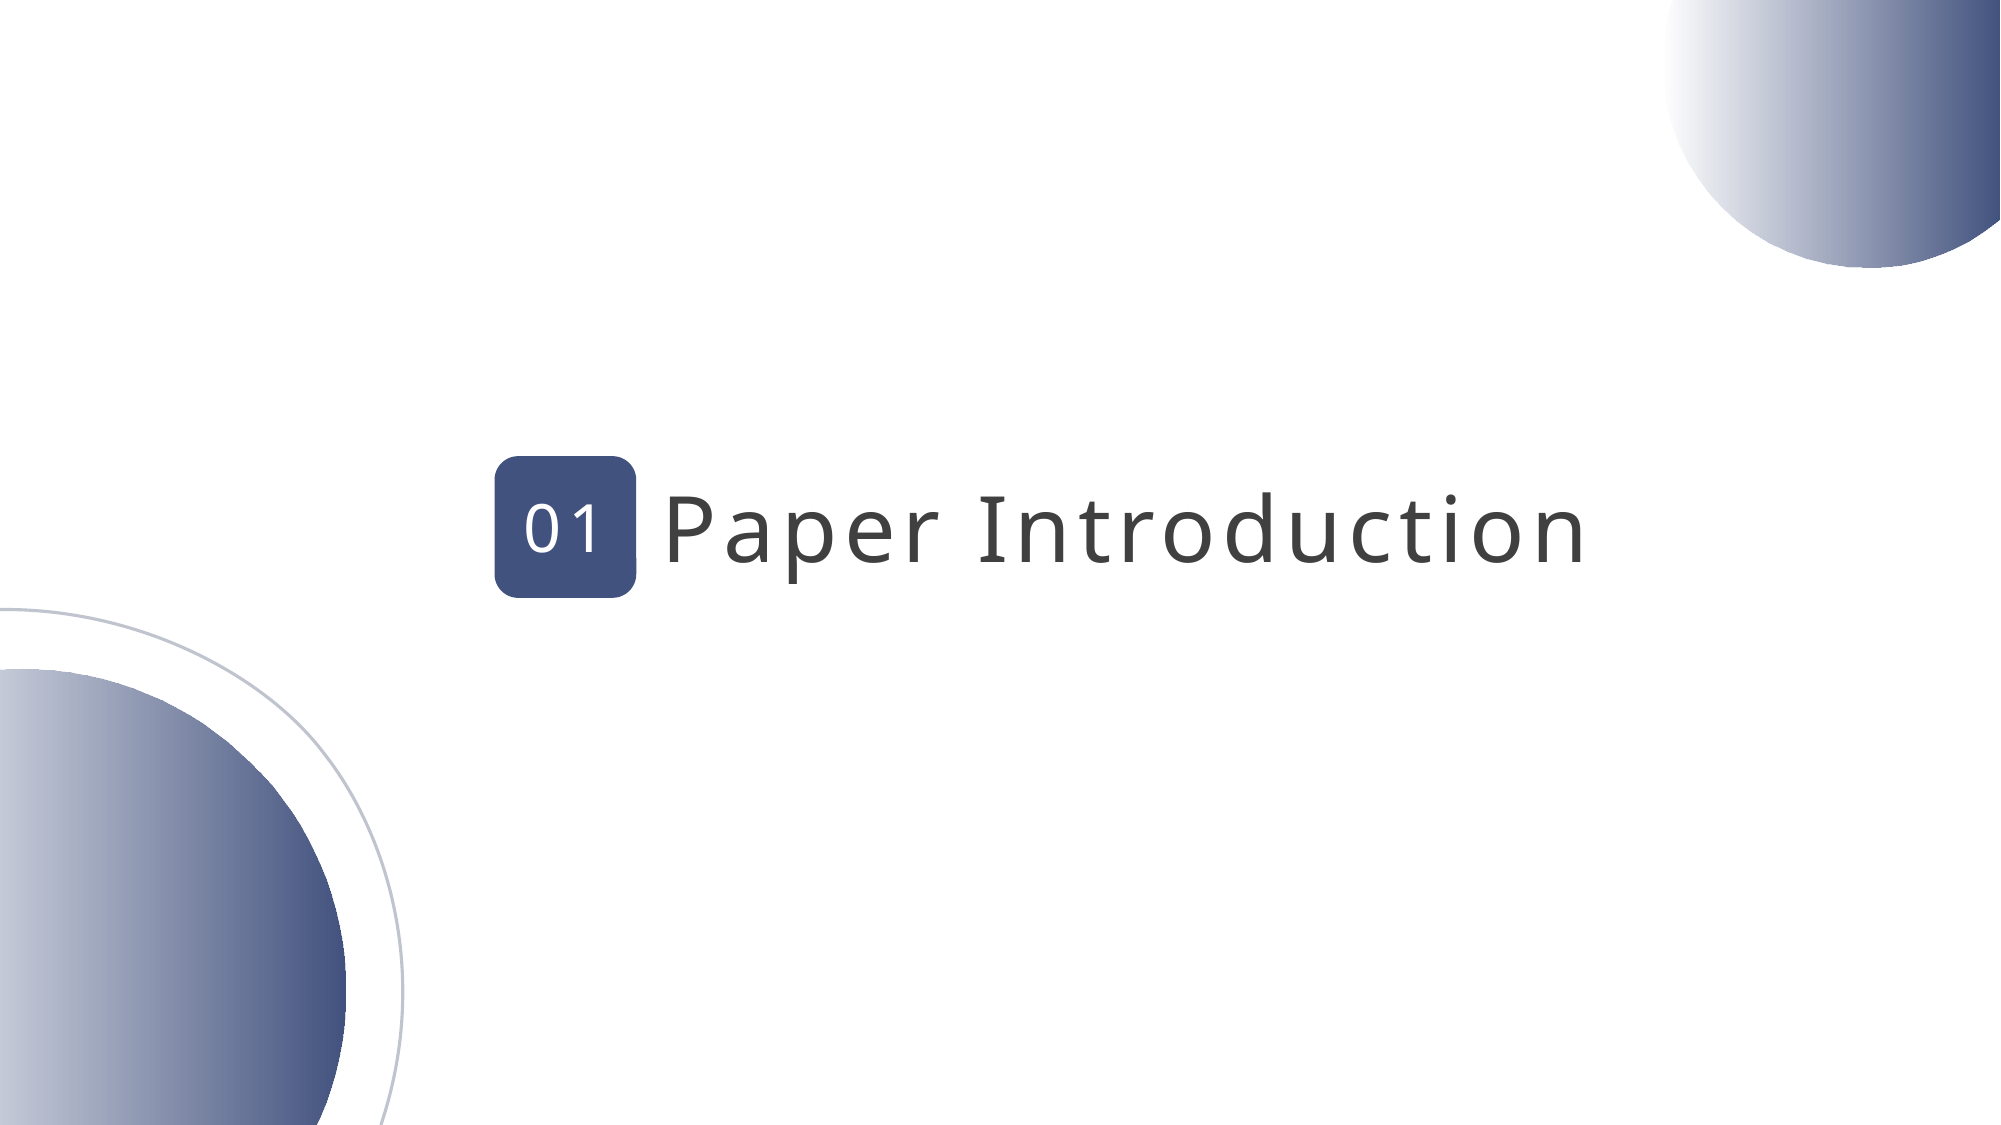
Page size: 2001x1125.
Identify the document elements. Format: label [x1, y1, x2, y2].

text_box [0, 608, 404, 1125]
text_box [0, 667, 338, 1125]
text_box [1661, 0, 2000, 269]
text_box [494, 456, 1639, 598]
